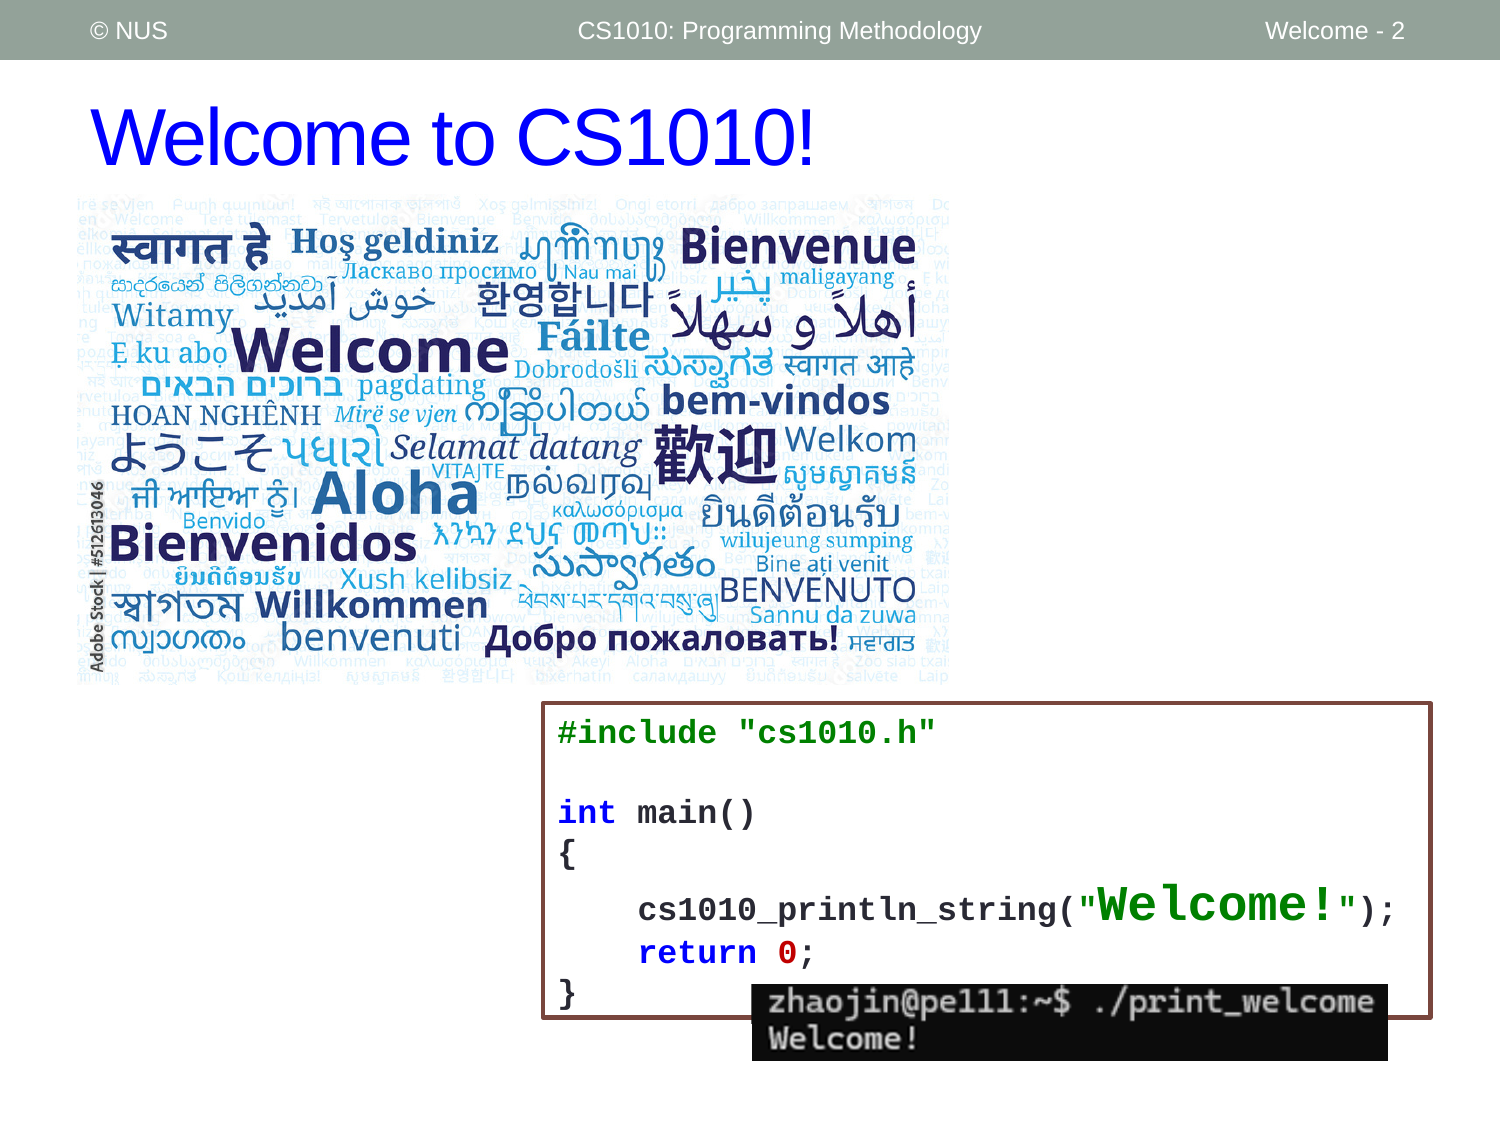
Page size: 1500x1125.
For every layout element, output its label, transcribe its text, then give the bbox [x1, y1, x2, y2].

title Welcome to CS1010! [75, 77, 1413, 190]
text_box #include "cs1010.h" int main() { cs1010_println_string("Welcome!"); return 0; } [541, 701, 1433, 1020]
slide_number © NUS [75, 3, 550, 57]
picture [77, 194, 950, 685]
picture [751, 983, 1389, 1061]
slide_number Welcome - 2 [1250, 3, 1451, 57]
footer CS1010: Programming Methodology [562, 3, 1238, 57]
